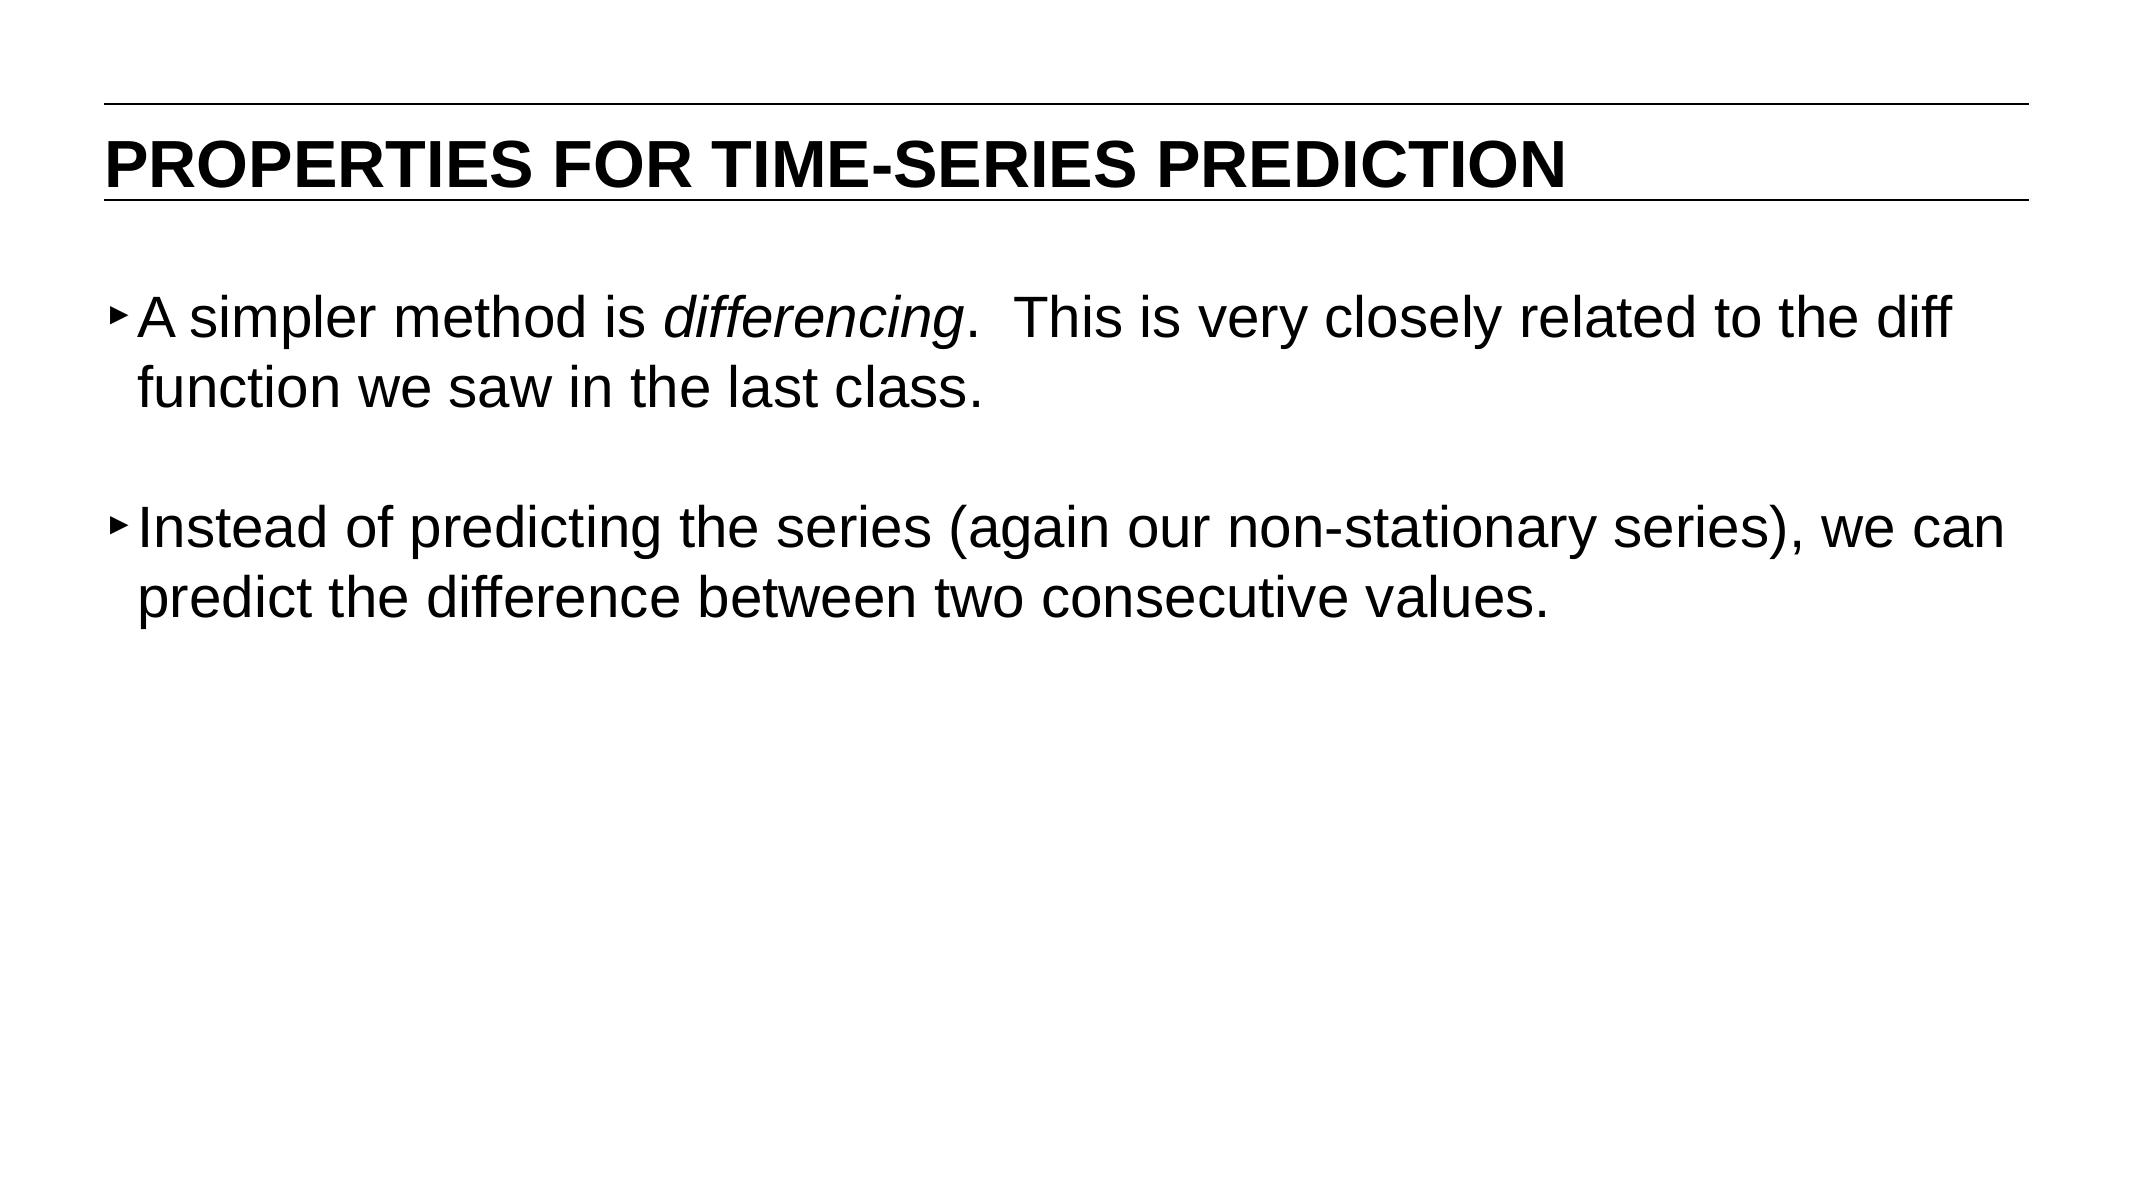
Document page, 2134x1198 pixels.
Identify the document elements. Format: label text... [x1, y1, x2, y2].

list A simpler method is differencing. This is very closely related to the diff function we saw in the last class. Instead of predicting the series (again our non-stationary series), we can predict the difference between two consecutive values. [104, 209, 2030, 835]
text_box PROPERTIES FOR TIME-SERIES PREDICTION [104, 120, 2030, 192]
